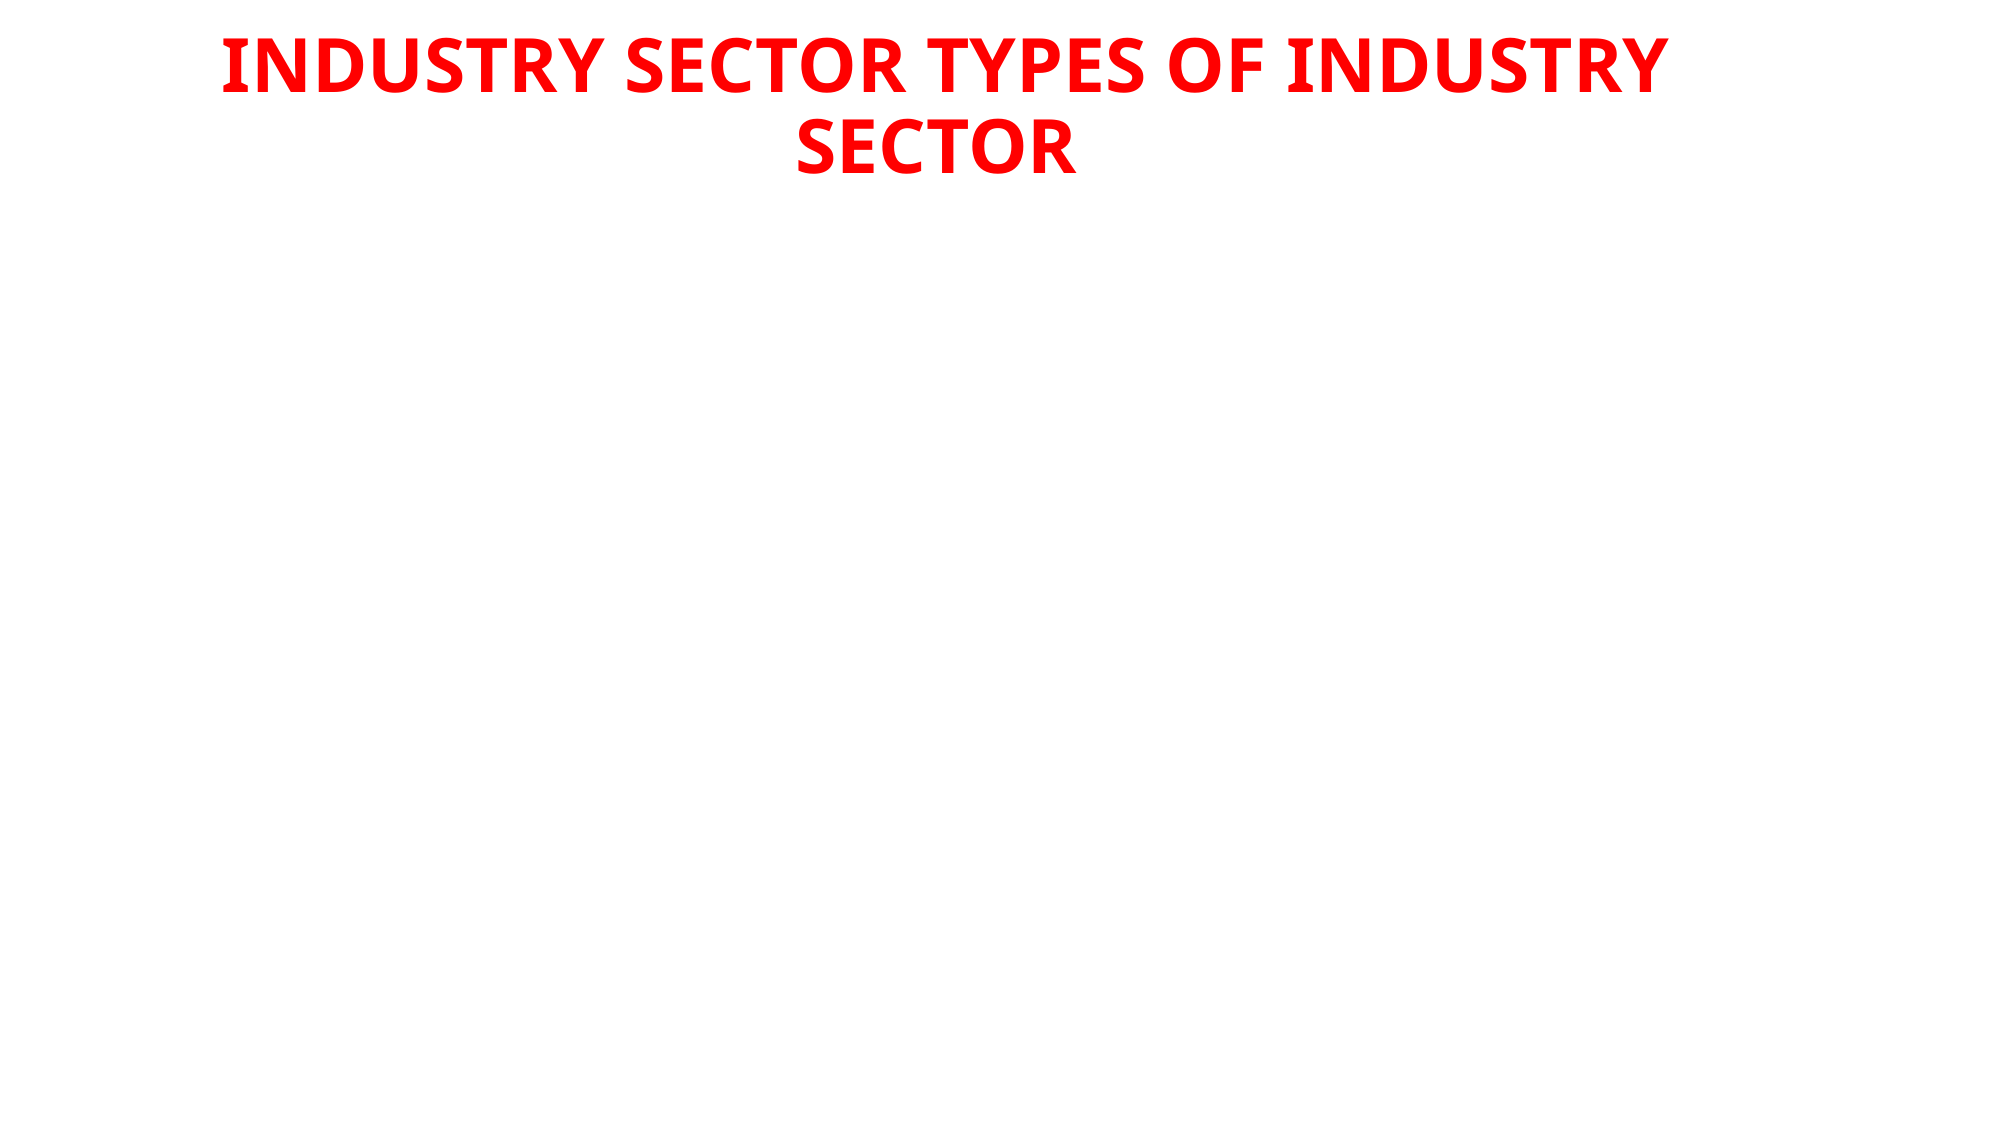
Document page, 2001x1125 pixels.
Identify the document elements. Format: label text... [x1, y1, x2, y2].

title INDUSTRY SECTOR TYPES OF INDUSTRY SECTOR [196, 70, 1697, 197]
